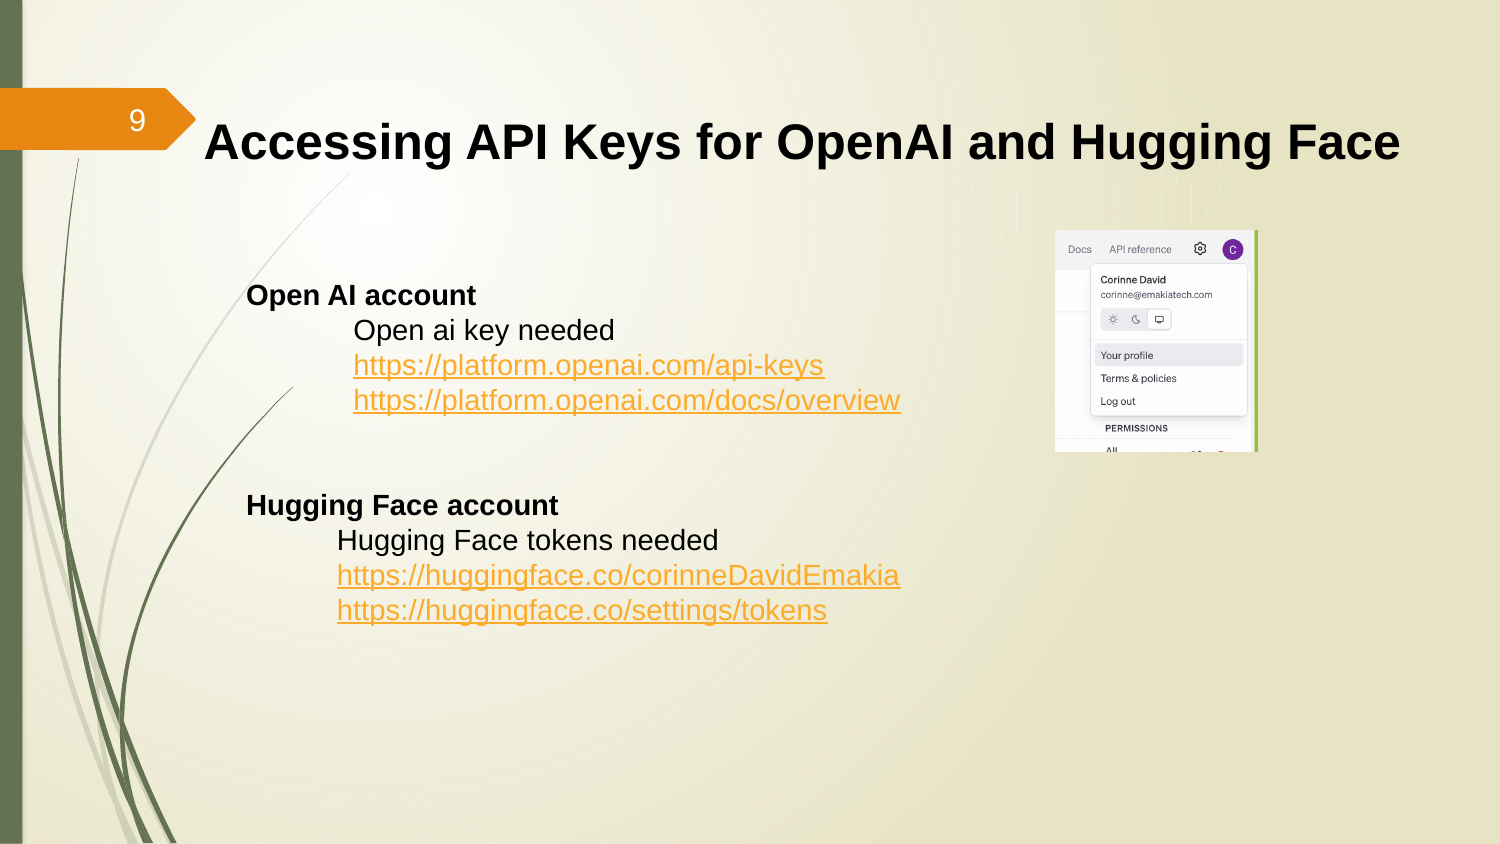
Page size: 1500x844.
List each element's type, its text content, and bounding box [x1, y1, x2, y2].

picture [1054, 230, 1259, 452]
text_box Open AI account Open ai key needed https://platform.openai.com/api-keys https://platform.openai.com/docs/overview Hugging Face account Hugging Face tokens needed https://huggingface.co/corinneDavidEmakia https://huggingface.co/settings/tokens [231, 269, 1269, 679]
slide_number 9 [65, 96, 162, 142]
text_box Accessing API Keys for OpenAI and Hugging Face [192, 104, 1451, 176]
